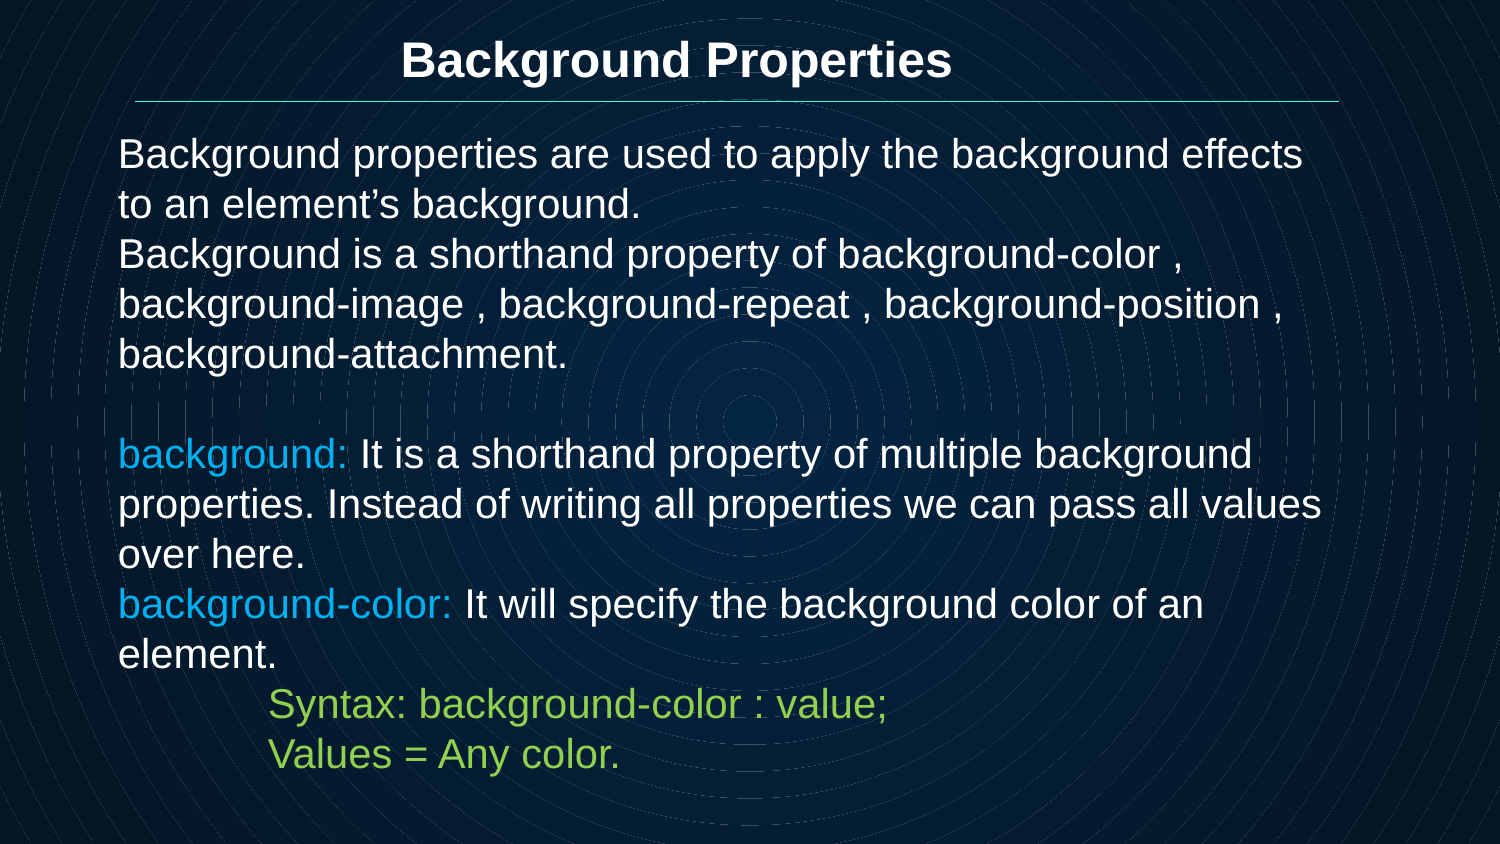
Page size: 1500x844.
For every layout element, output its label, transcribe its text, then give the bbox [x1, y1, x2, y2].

text_box Background Properties [301, 20, 1052, 96]
text_box Background properties are used to apply the background effects to an element’s background. Background is a shorthand property of background-color , background-image , background-repeat , background-position , background-attachment. background: It is a shorthand property of multiple background properties. Instead of writing all properties we can pass all values over here. background-color: It will specify the background color of an element. Syntax: background-color : value; Values = Any color. [103, 119, 1351, 785]
